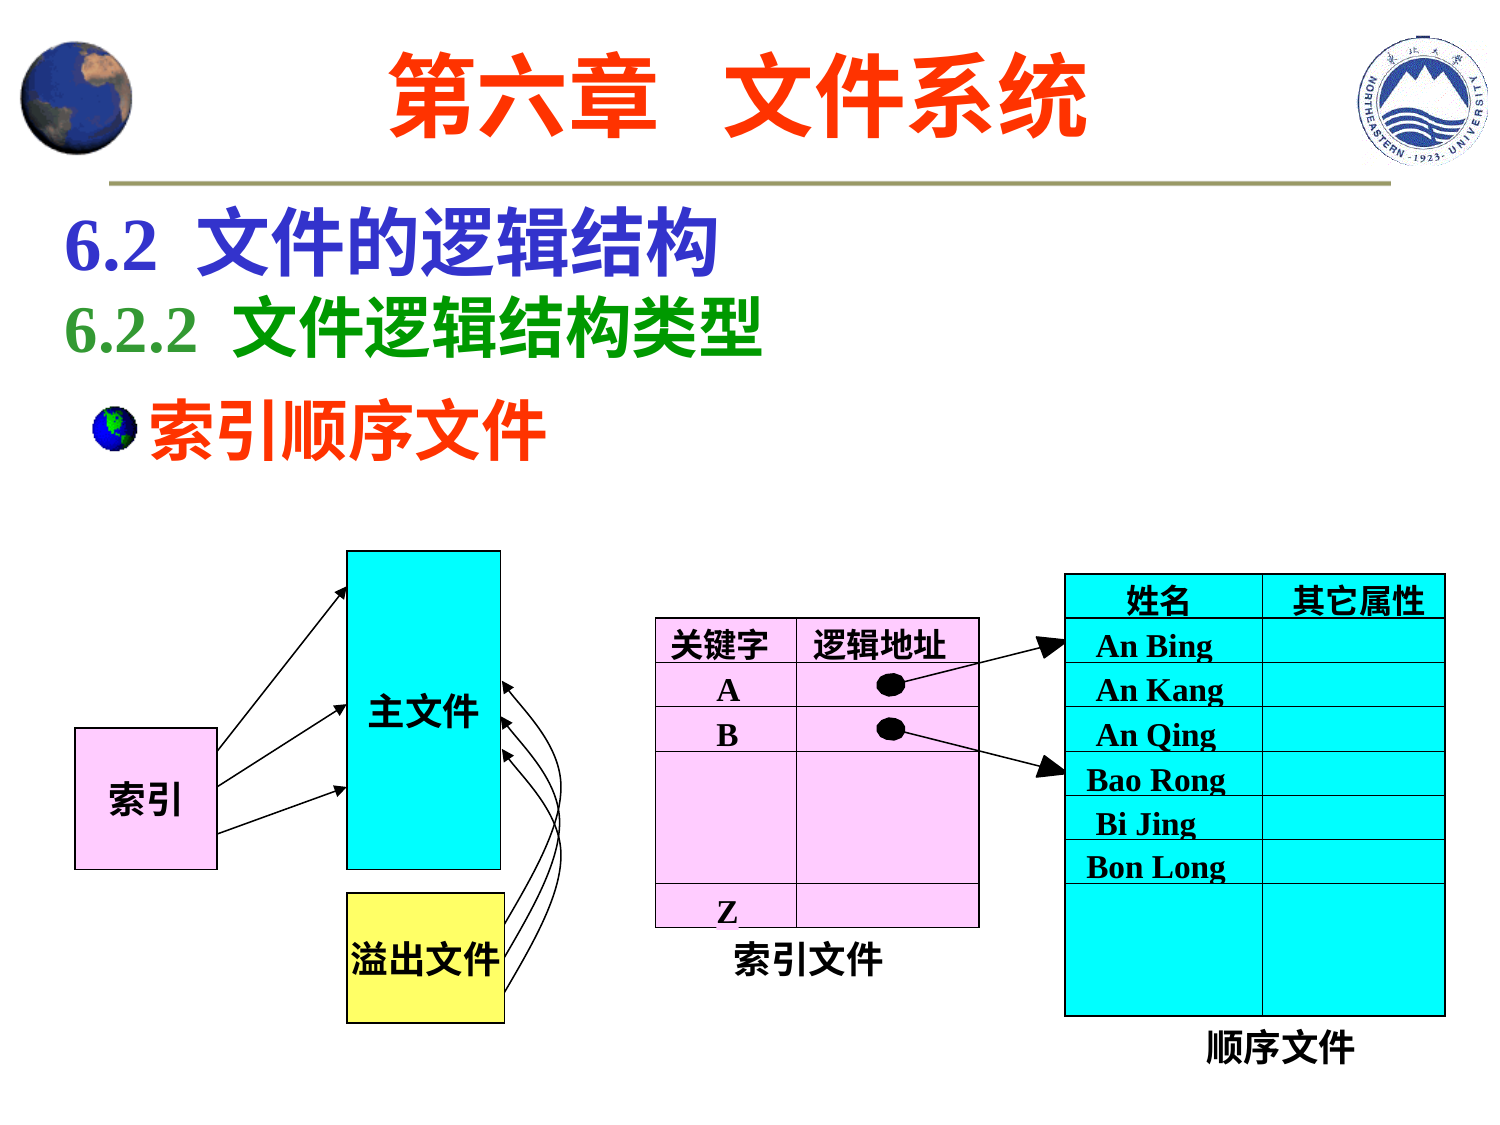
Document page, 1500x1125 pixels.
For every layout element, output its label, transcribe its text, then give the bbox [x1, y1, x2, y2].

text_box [655, 573, 1446, 1069]
text_box 第六章 文件系统 [174, 37, 1300, 150]
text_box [500, 680, 562, 998]
picture [109, 175, 1391, 188]
picture [91, 405, 139, 453]
text_box 索引 [75, 727, 217, 870]
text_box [216, 585, 347, 835]
text_box 主文件 [346, 550, 501, 870]
list 索引顺序文件 [76, 373, 1427, 480]
picture [1352, 33, 1490, 171]
text_box 6.2 文件的逻辑结构 6.2.2 文件逻辑结构类型 [50, 188, 1438, 373]
text_box 溢出文件 [346, 893, 505, 1024]
picture [0, 37, 138, 161]
